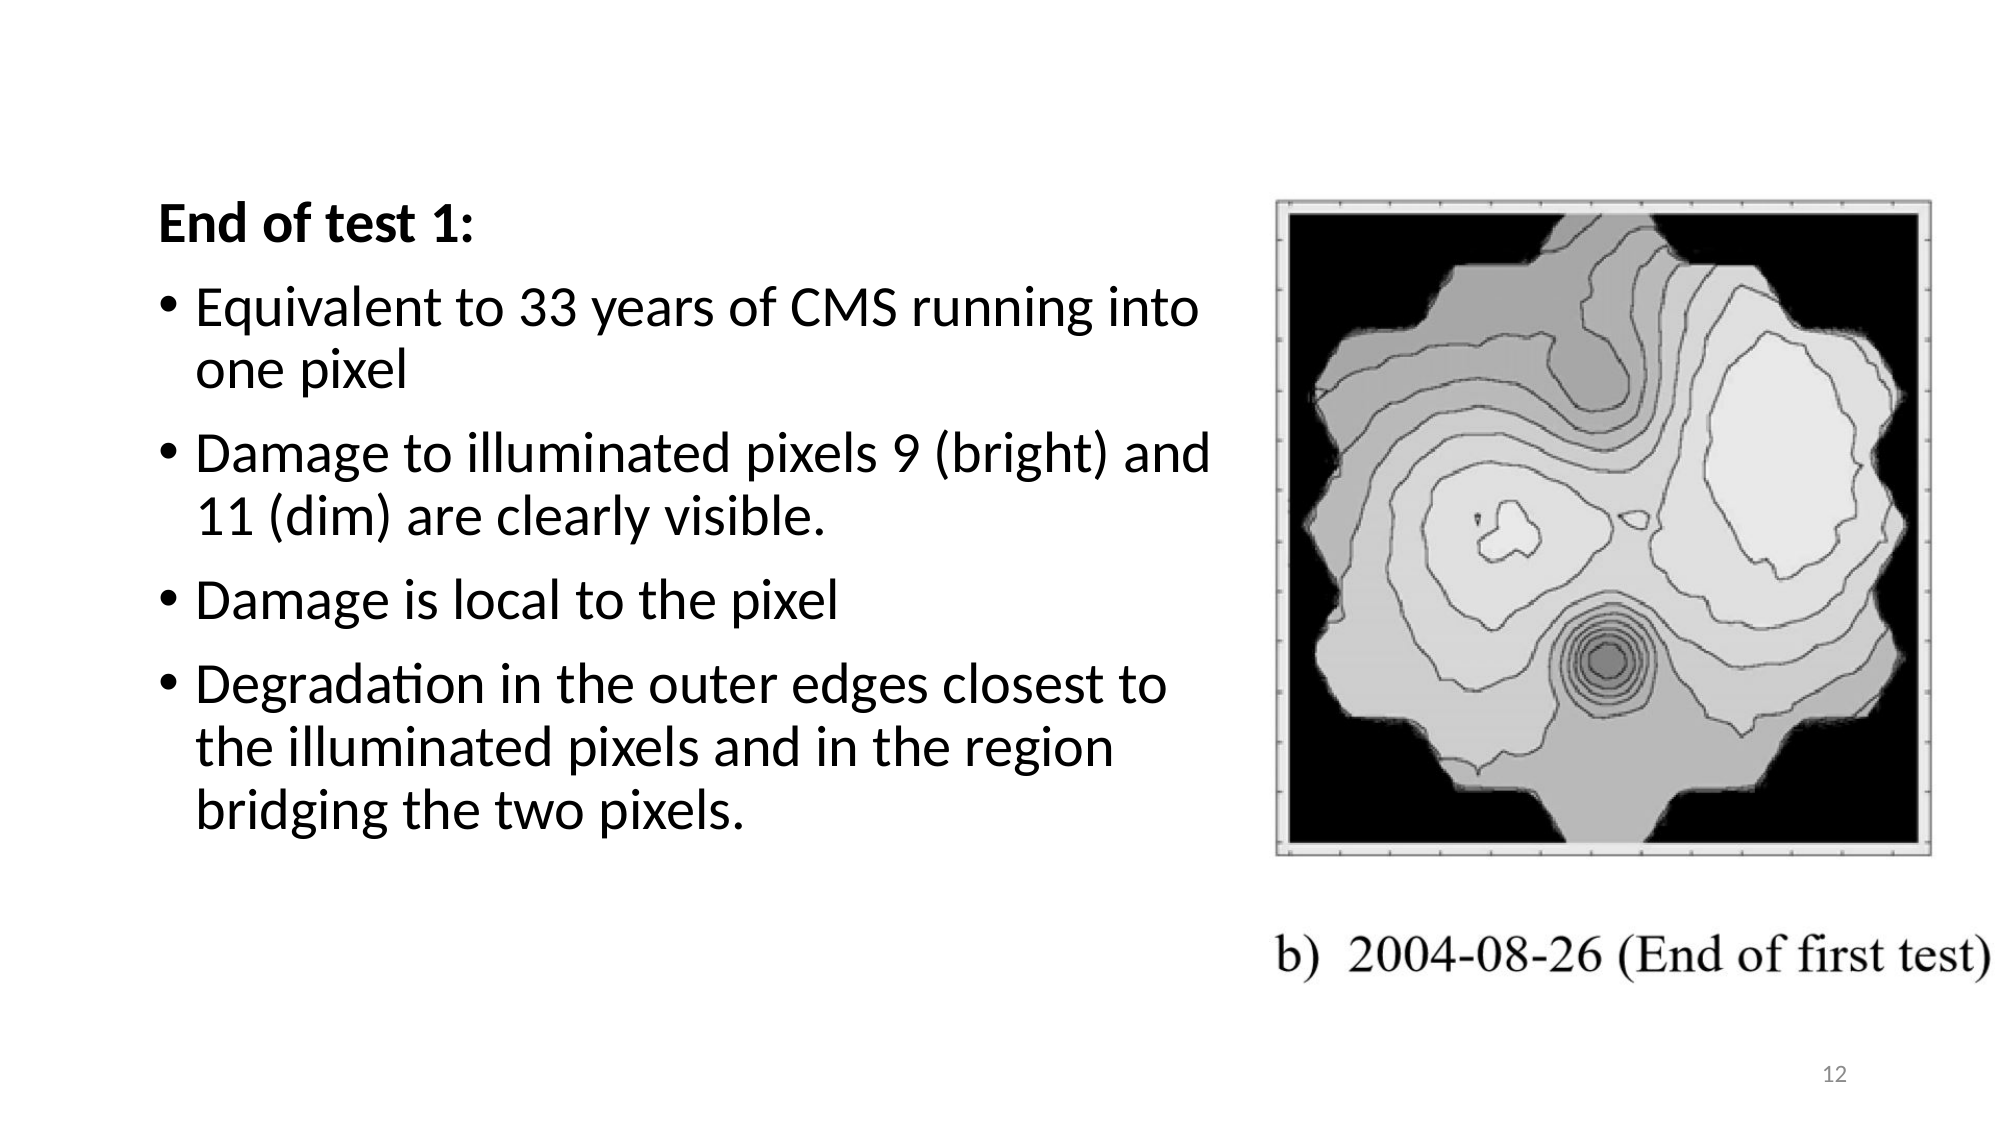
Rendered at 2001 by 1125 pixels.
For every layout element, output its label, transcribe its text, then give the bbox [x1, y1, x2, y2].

list End of test 1: Equivalent to 33 years of CMS running into one pixel Damage to illuminated pixels 9 (bright) and 11 (dim) are clearly visible. Damage is local to the pixel Degradation in the outer edges closest to the illuminated pixels and in the region bridging the two pixels. [143, 184, 1249, 966]
picture [1261, 184, 2000, 993]
slide_number 12 [1412, 1042, 1863, 1103]
